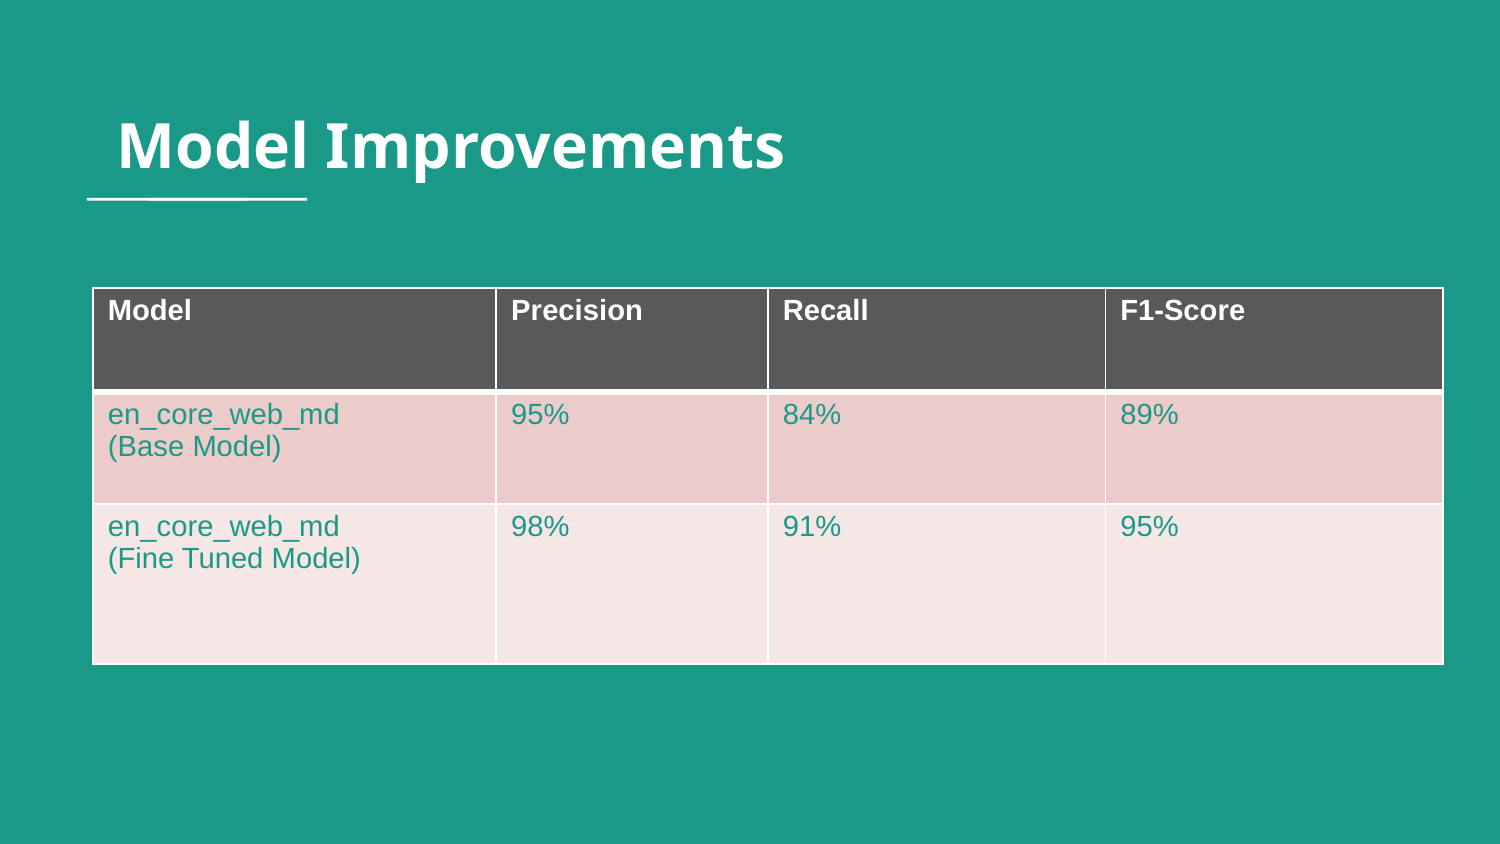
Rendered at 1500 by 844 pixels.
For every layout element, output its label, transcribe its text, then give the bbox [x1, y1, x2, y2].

table_cell 98% [497, 505, 767, 663]
table_cell 95% [1106, 505, 1442, 663]
table_cell en_core_web_md (Base Model) [94, 395, 495, 503]
table_cell 95% [497, 395, 767, 503]
title Model Improvements [101, 83, 1364, 205]
table_cell 89% [1106, 395, 1442, 503]
table_header F1-Score [1106, 289, 1442, 389]
table_header Model [94, 289, 495, 389]
table_header Precision [497, 289, 767, 389]
table_header Recall [769, 289, 1105, 389]
table_cell en_core_web_md (Fine Tuned Model) [94, 505, 495, 663]
table_cell 84% [769, 395, 1105, 503]
table_cell 91% [769, 505, 1105, 663]
